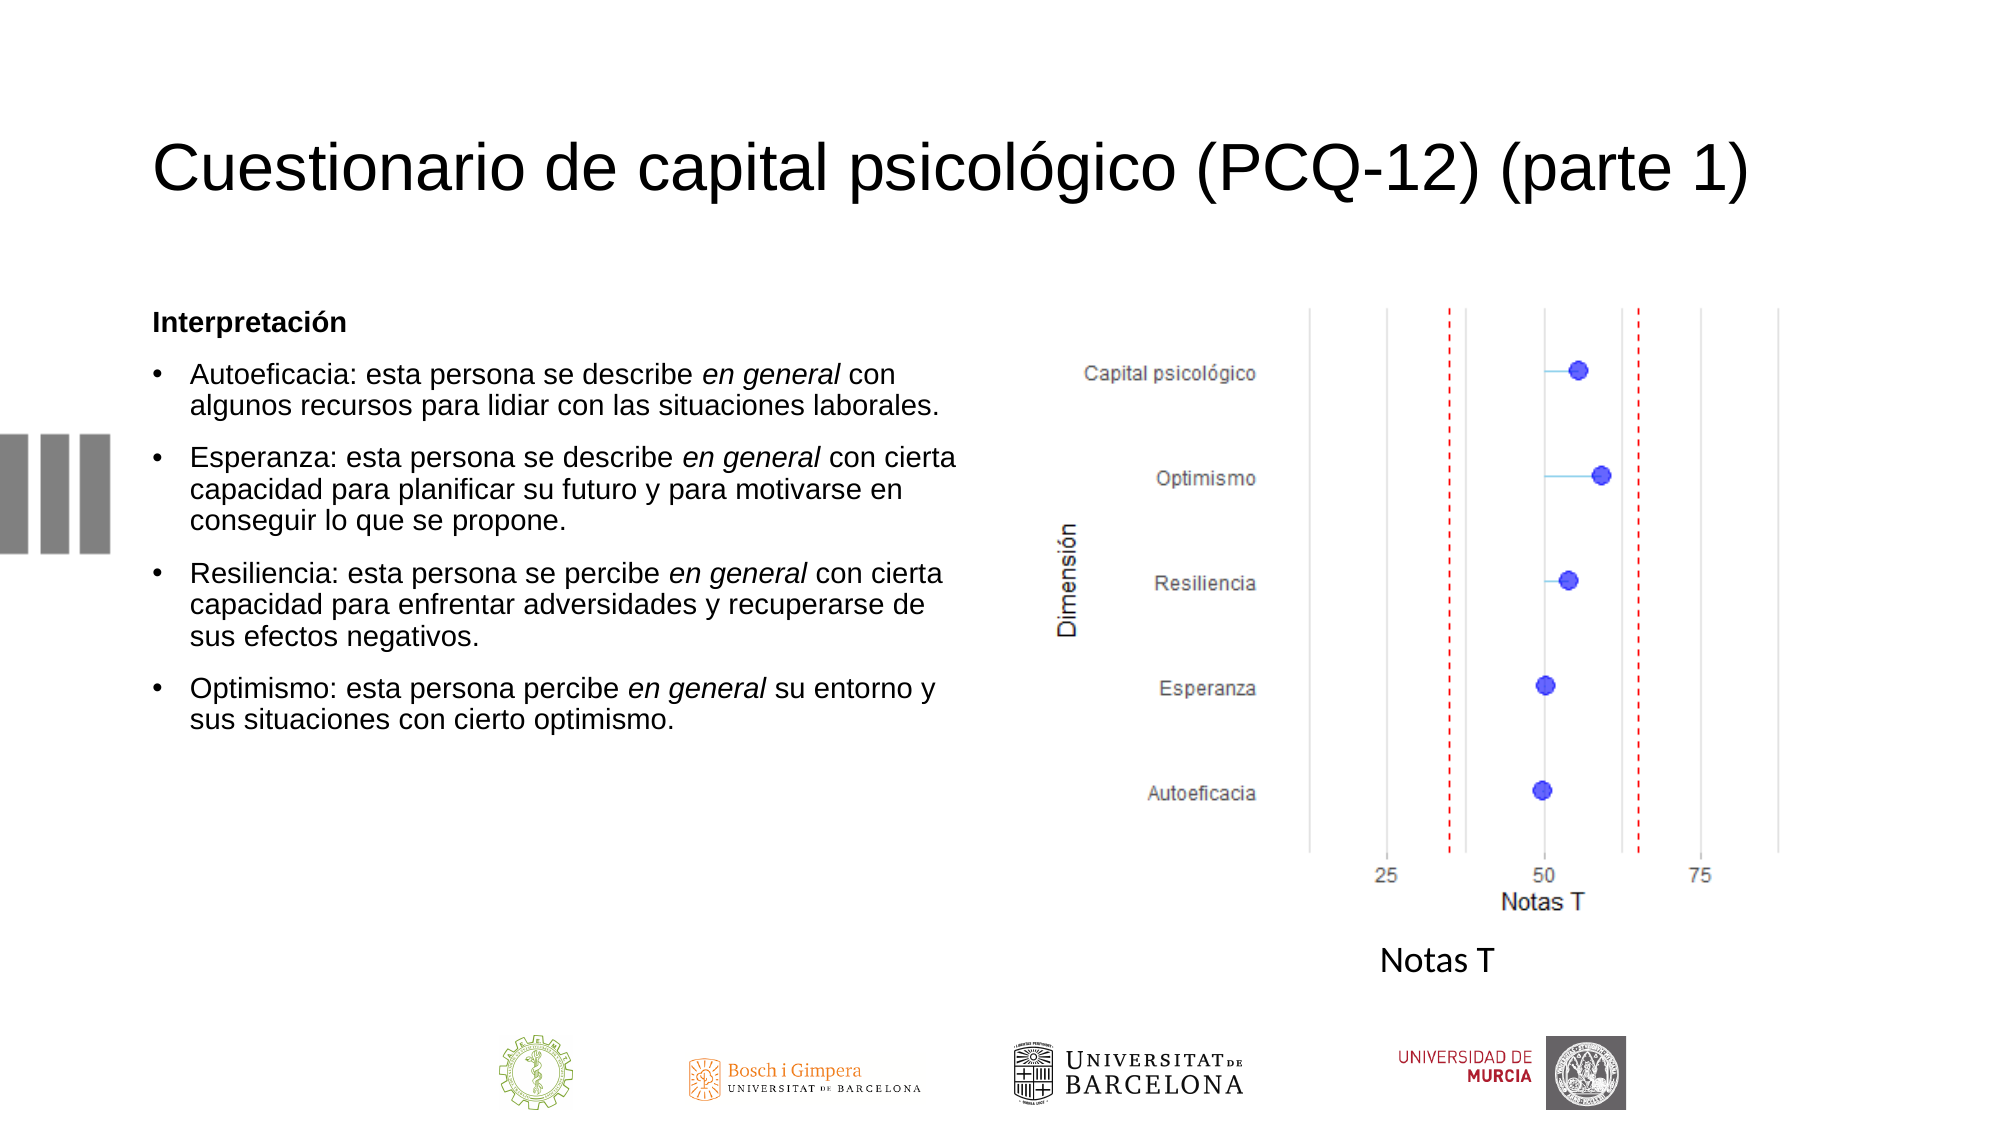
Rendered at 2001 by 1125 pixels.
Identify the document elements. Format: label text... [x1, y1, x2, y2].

picture [0, 420, 123, 563]
picture [1331, 1036, 1627, 1110]
list Interpretación Autoeficacia: esta persona se describe en general con algunos recursos para lidiar con las situaciones laborales. Esperanza: esta persona se describe en general con cierta capacidad para planificar su futuro y para motivarse en conseguir lo que se propone. Resiliencia: esta persona se percibe en general con cierta capacidad para enfrentar adversidades y recuperarse de sus efectos negativos. Optimismo: esta persona percibe en general su entorno y sus situaciones con cierto optimismo. [137, 299, 988, 1014]
title Cuestionario de capital psicológico (PCQ-12) (parte 1) [137, 59, 1863, 278]
picture [1043, 297, 1832, 928]
picture [1014, 1042, 1243, 1105]
text_box Notas T [1012, 927, 1863, 1011]
picture [499, 1035, 573, 1110]
picture [684, 1031, 926, 1125]
